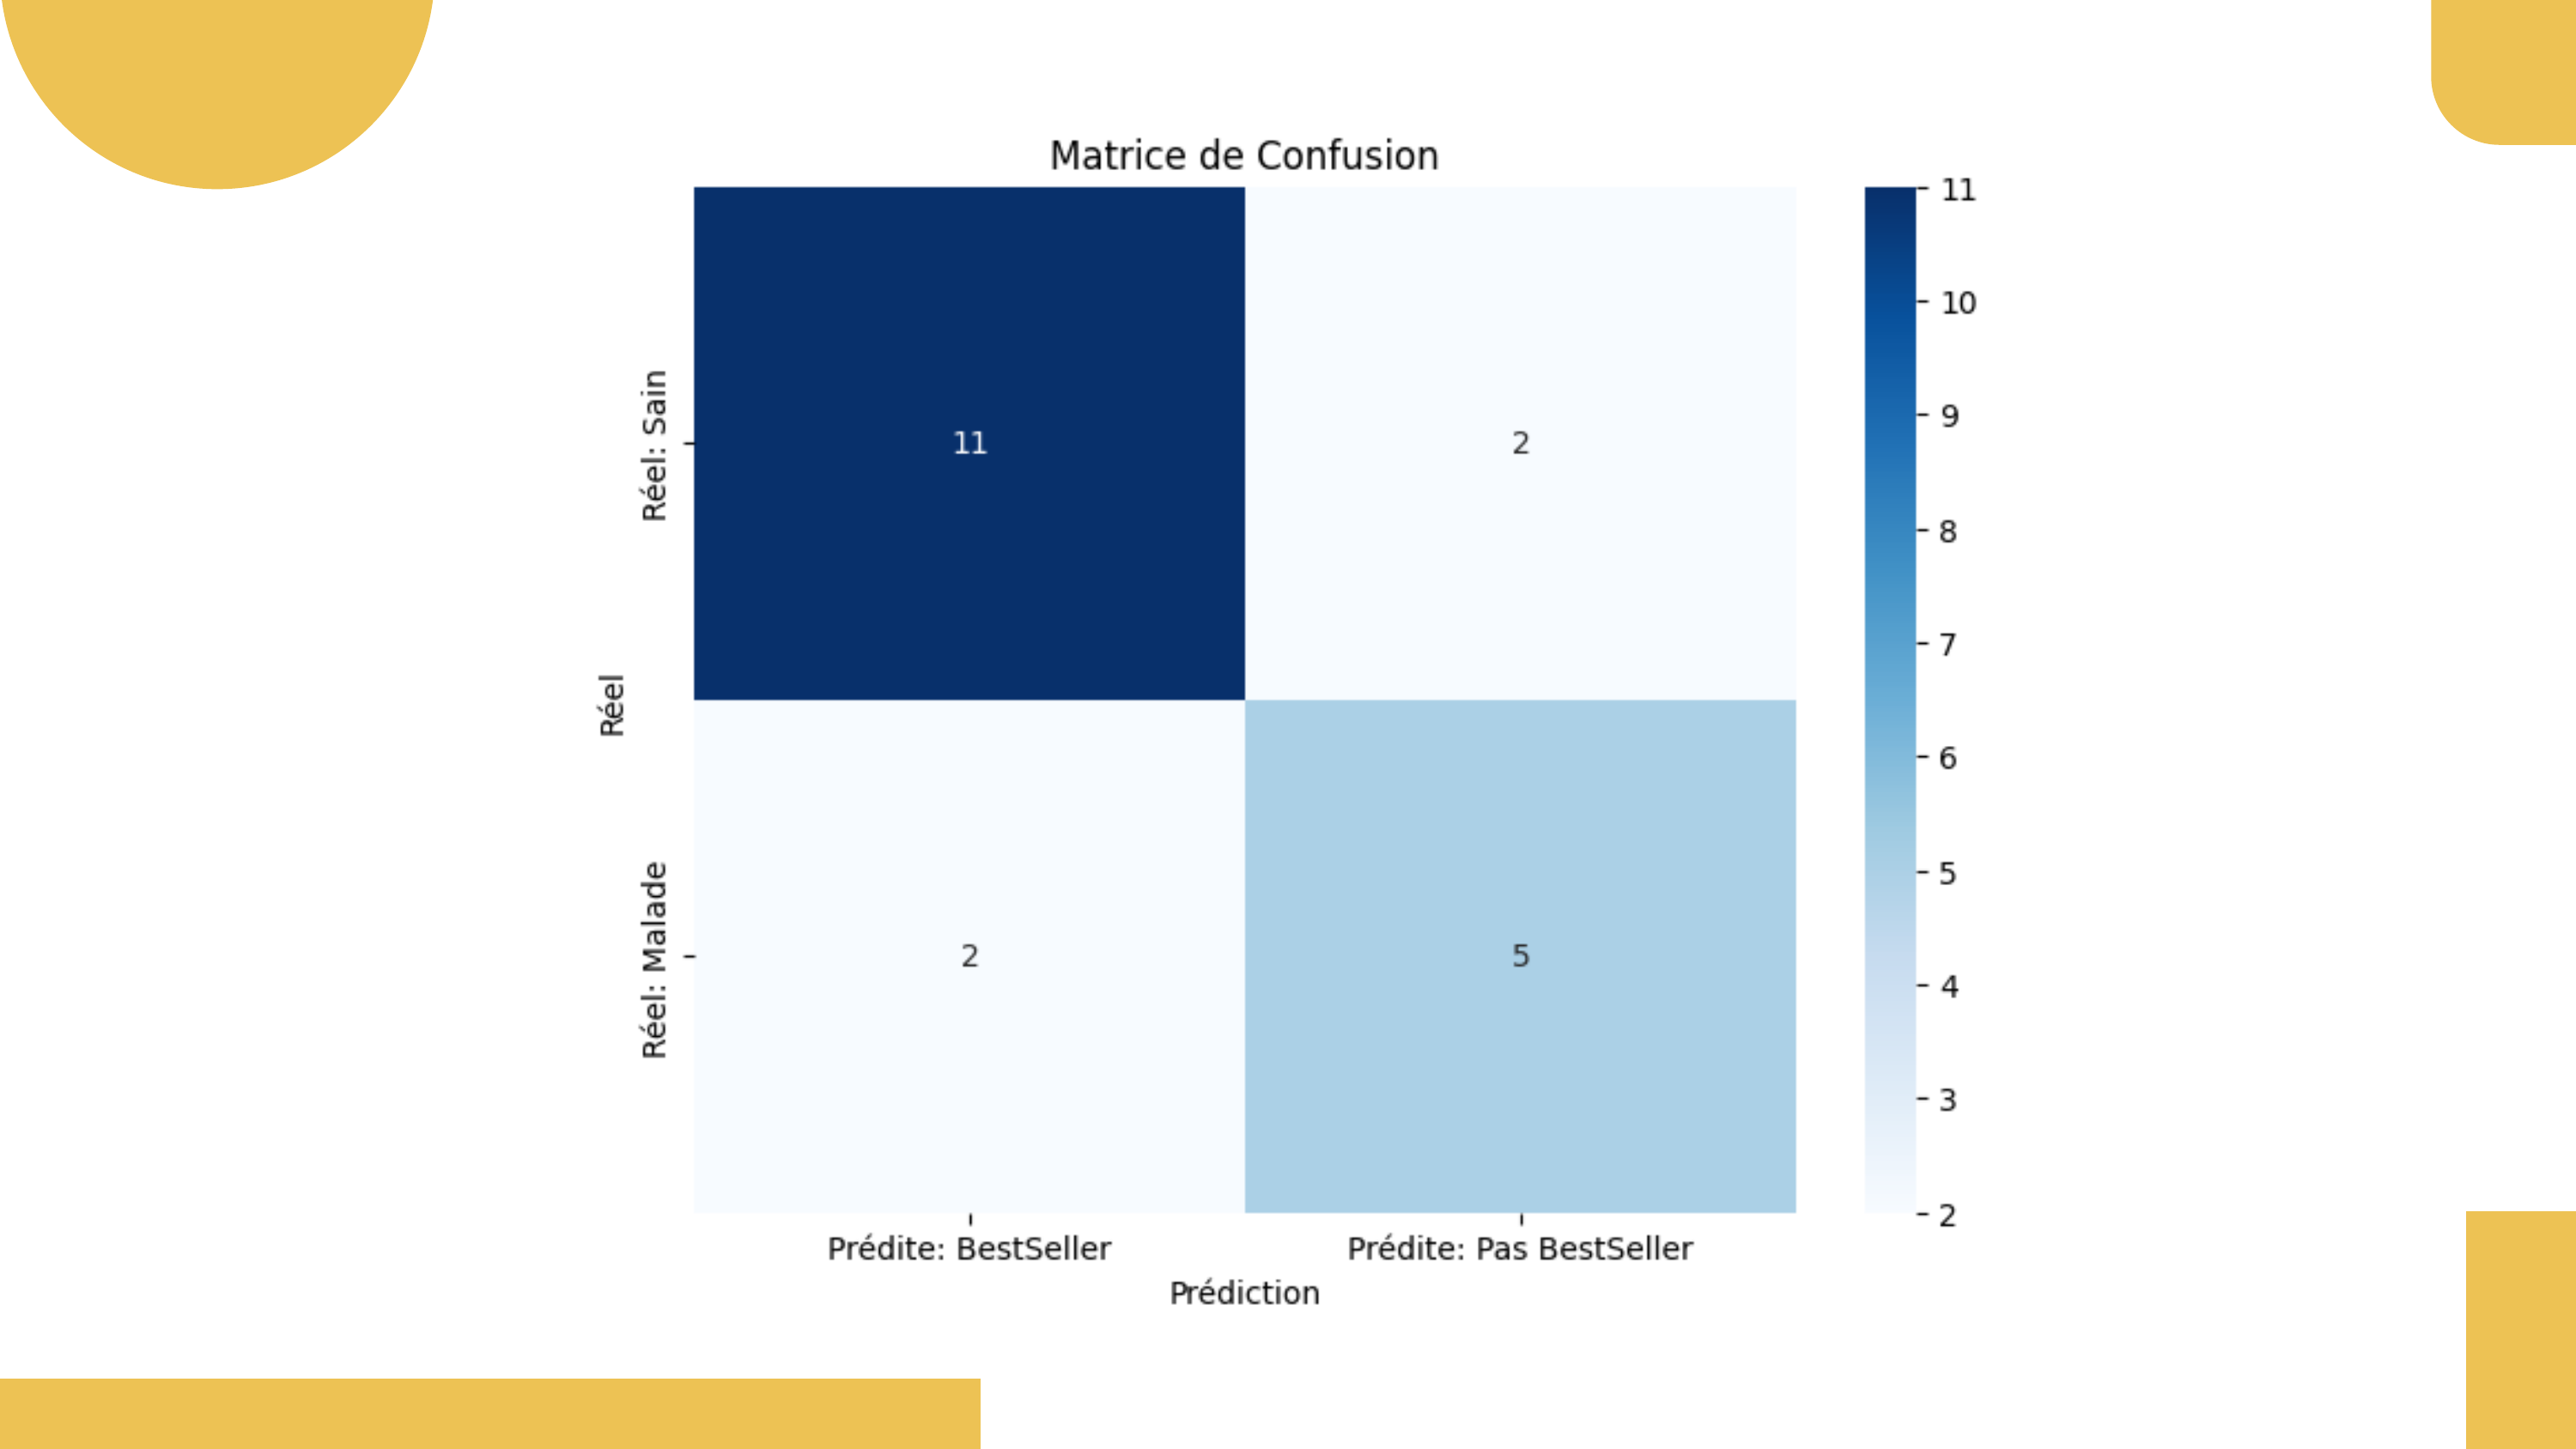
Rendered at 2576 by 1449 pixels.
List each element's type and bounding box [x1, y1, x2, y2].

text_box [2431, 0, 2576, 145]
text_box [0, 1378, 981, 1449]
text_box [2466, 1211, 2576, 1449]
text_box [0, 0, 435, 190]
text_box [577, 117, 1999, 1331]
